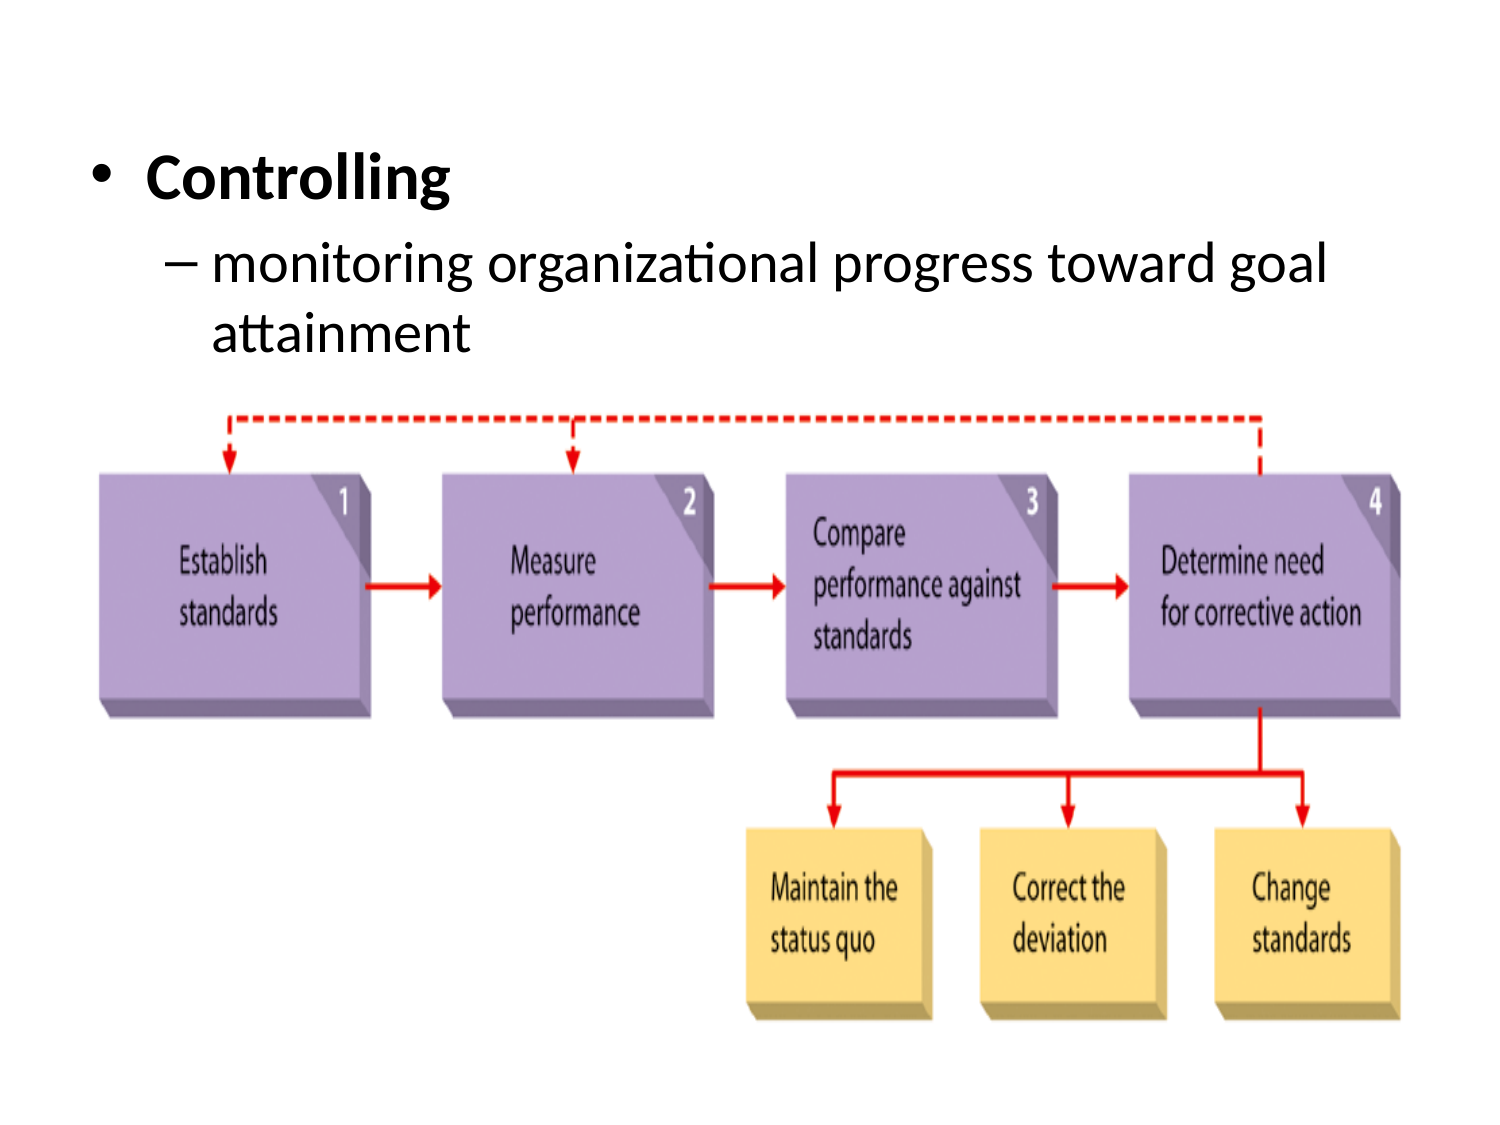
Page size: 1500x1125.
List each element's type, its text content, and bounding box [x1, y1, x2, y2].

picture [74, 374, 1426, 1063]
list Controlling monitoring organizational progress toward goal attainment [75, 125, 1425, 374]
